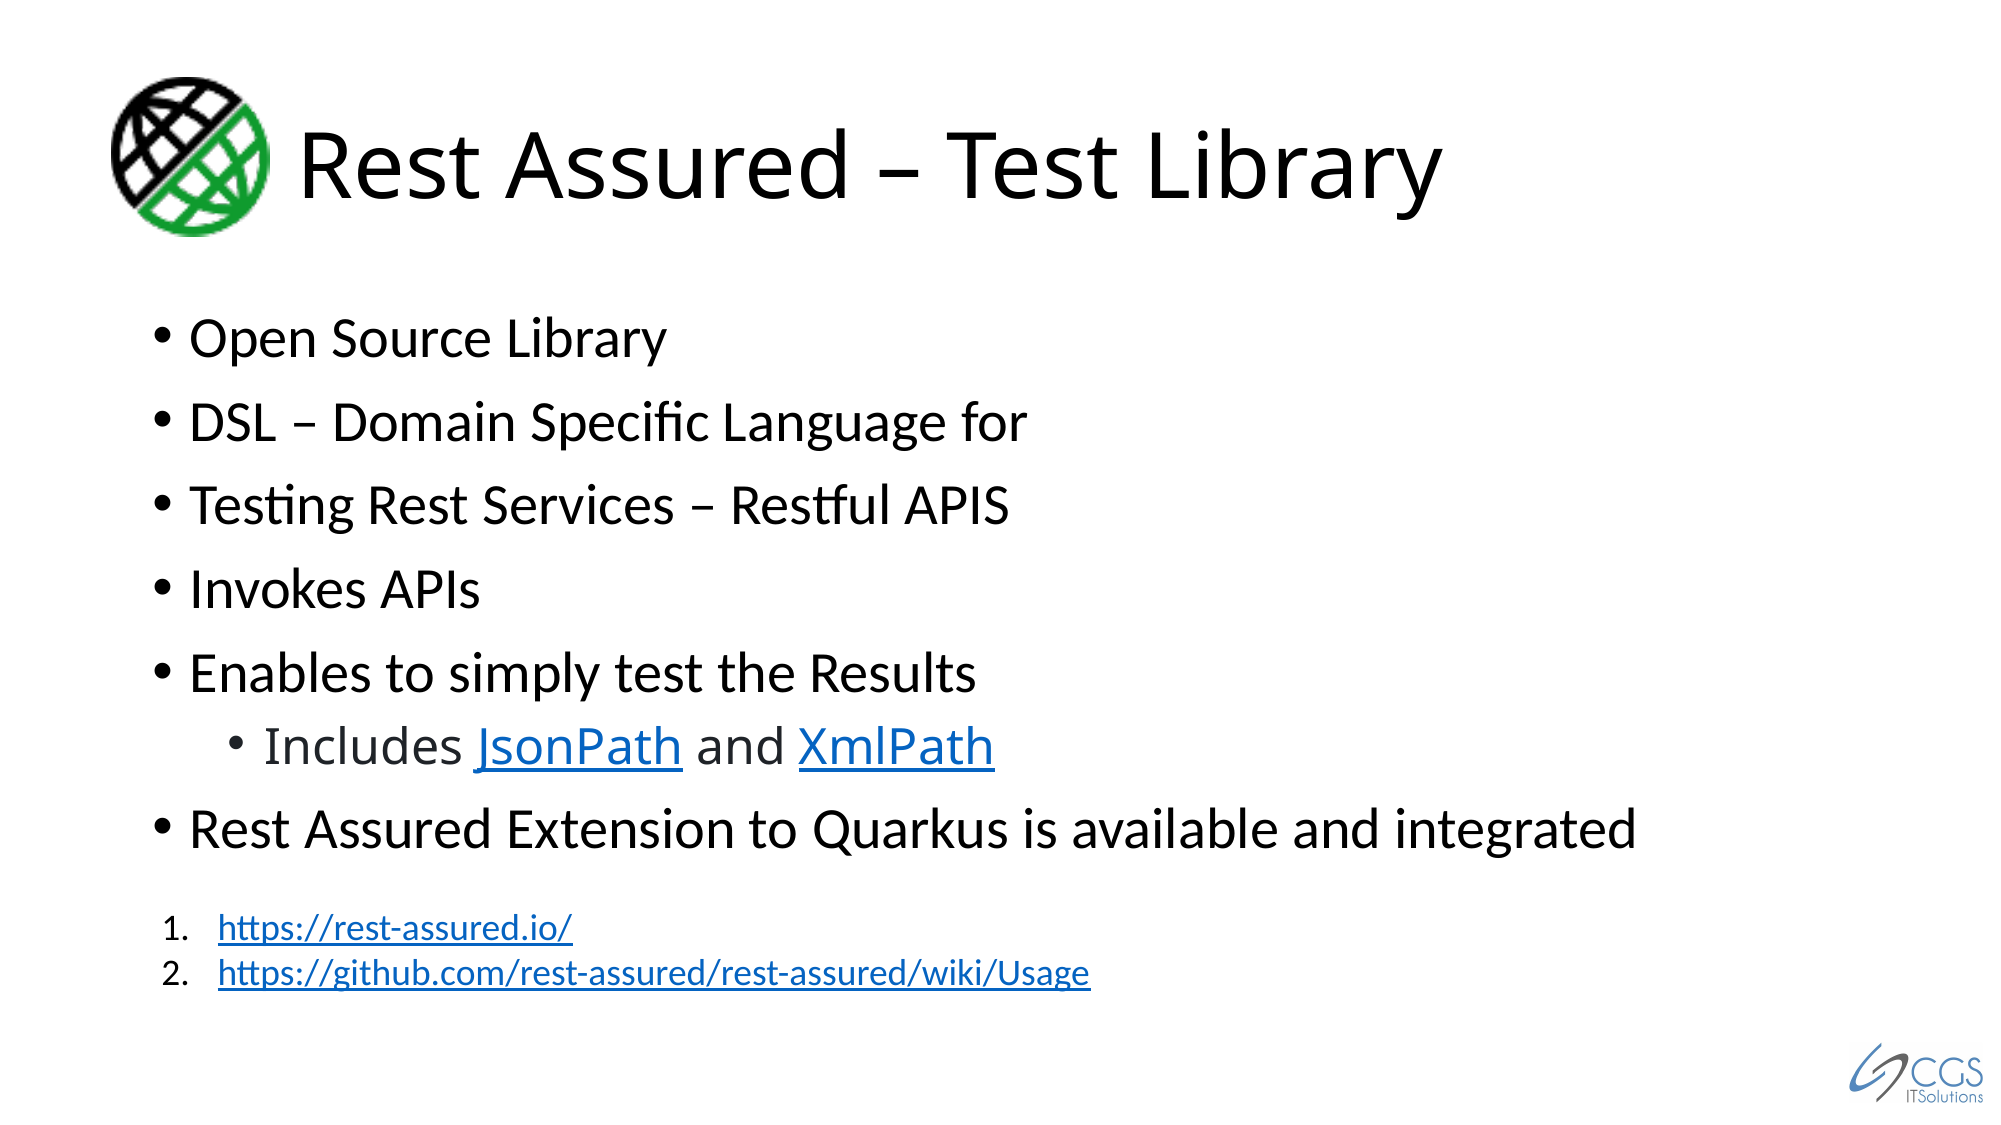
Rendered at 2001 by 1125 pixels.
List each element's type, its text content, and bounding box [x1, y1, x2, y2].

text_box https://rest-assured.io/ https://github.com/rest-assured/rest-assured/wiki/Usage [146, 895, 1427, 1046]
picture [1849, 1042, 1983, 1103]
list Open Source Library DSL – Domain Specific Language for Testing Rest Services – Restful APIS Invokes APIs Enables to simply test the Results Includes JsonPath and XmlPath Rest Assured Extension to Quarkus is available and integrated [137, 299, 1863, 1014]
picture [111, 77, 270, 237]
title Rest Assured – Test Library [281, 59, 1863, 278]
